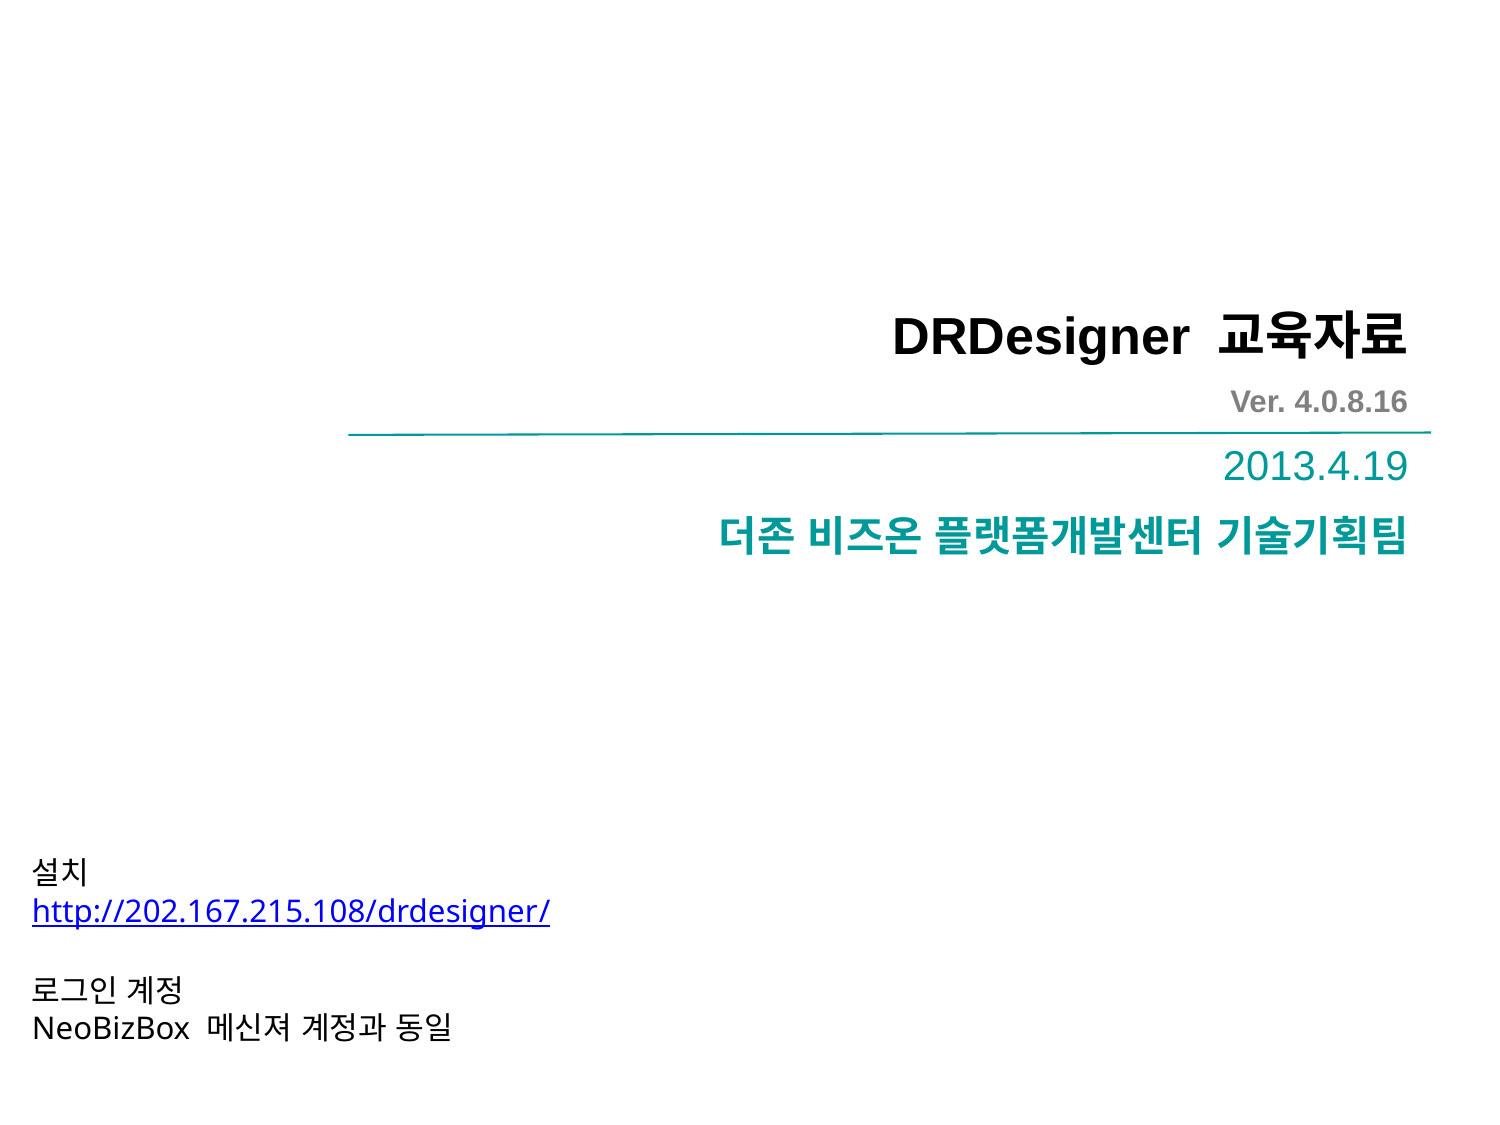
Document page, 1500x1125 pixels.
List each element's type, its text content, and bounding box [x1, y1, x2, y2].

text_box DRDesigner 교육자료 Ver. 4.0.8.16 2013.4.19 더존 비즈온 플랫폼개발센터 기술기획팀 [392, 295, 1424, 568]
text_box 설치 http://202.167.215.108/drdesigner/ 로그인 계정 NeoBizBox 메신져 계정과 동일 [17, 845, 767, 1091]
